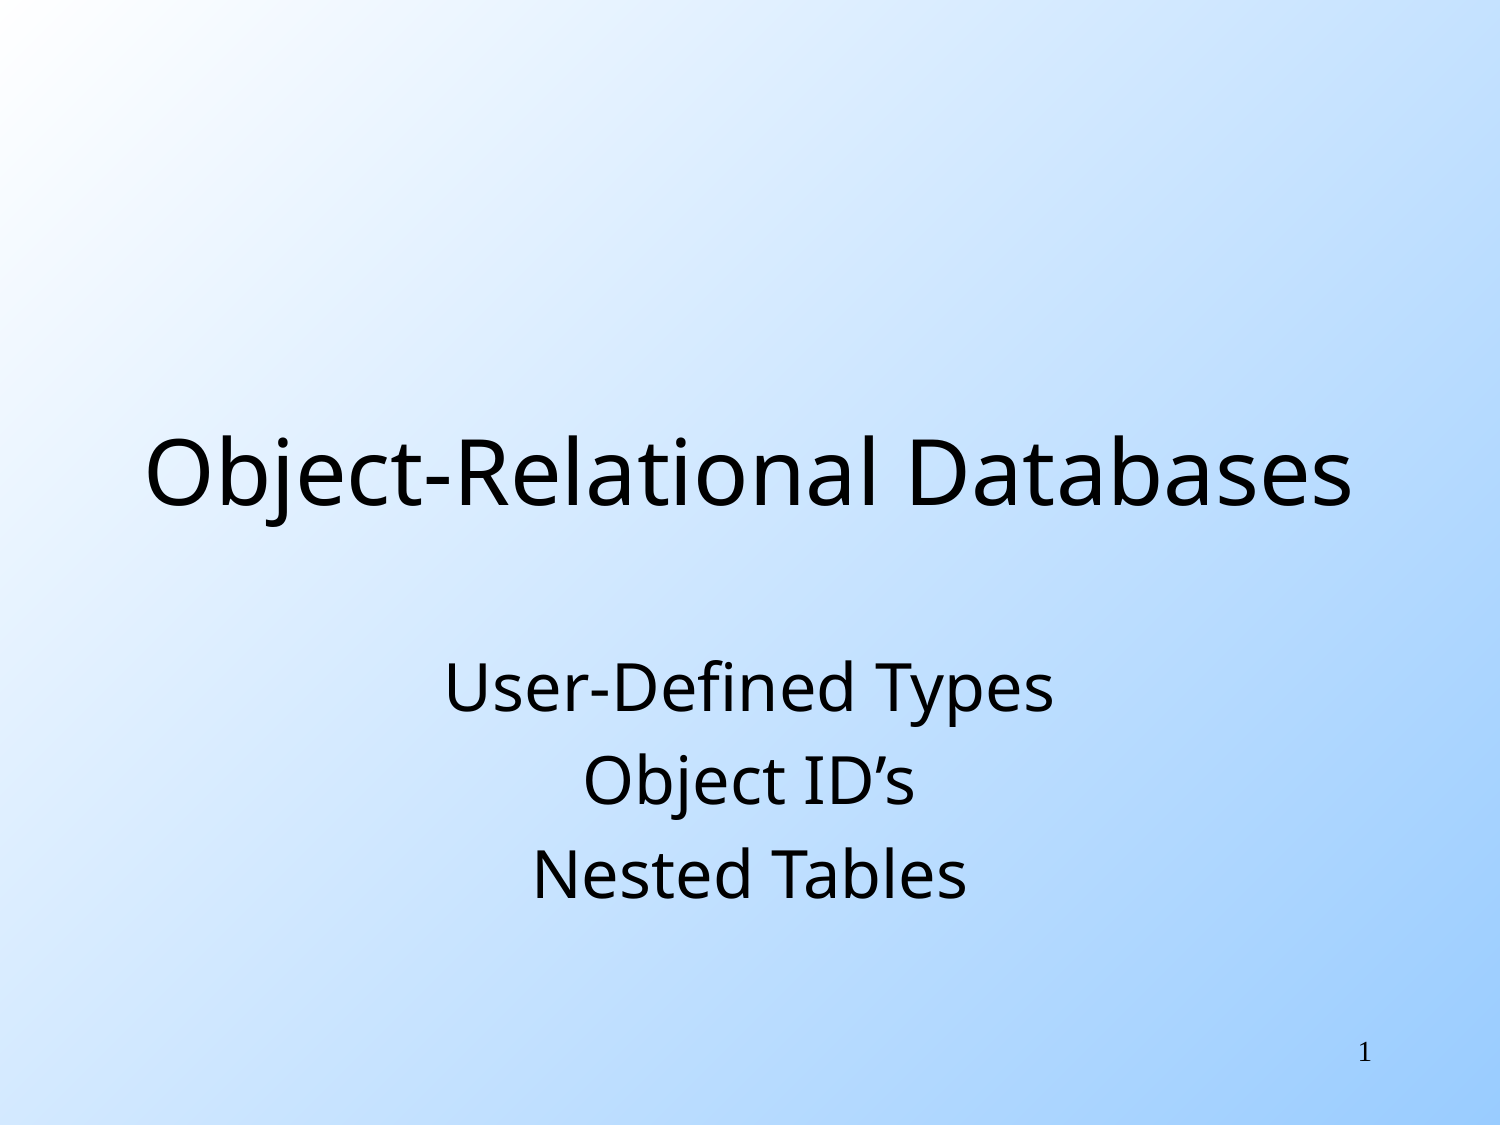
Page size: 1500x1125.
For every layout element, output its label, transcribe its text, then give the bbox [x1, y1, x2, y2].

title Object-Relational Databases [112, 375, 1388, 563]
subtitle User-Defined Types Object ID’s Nested Tables [225, 637, 1275, 925]
slide_number 1 [1074, 1025, 1388, 1100]
